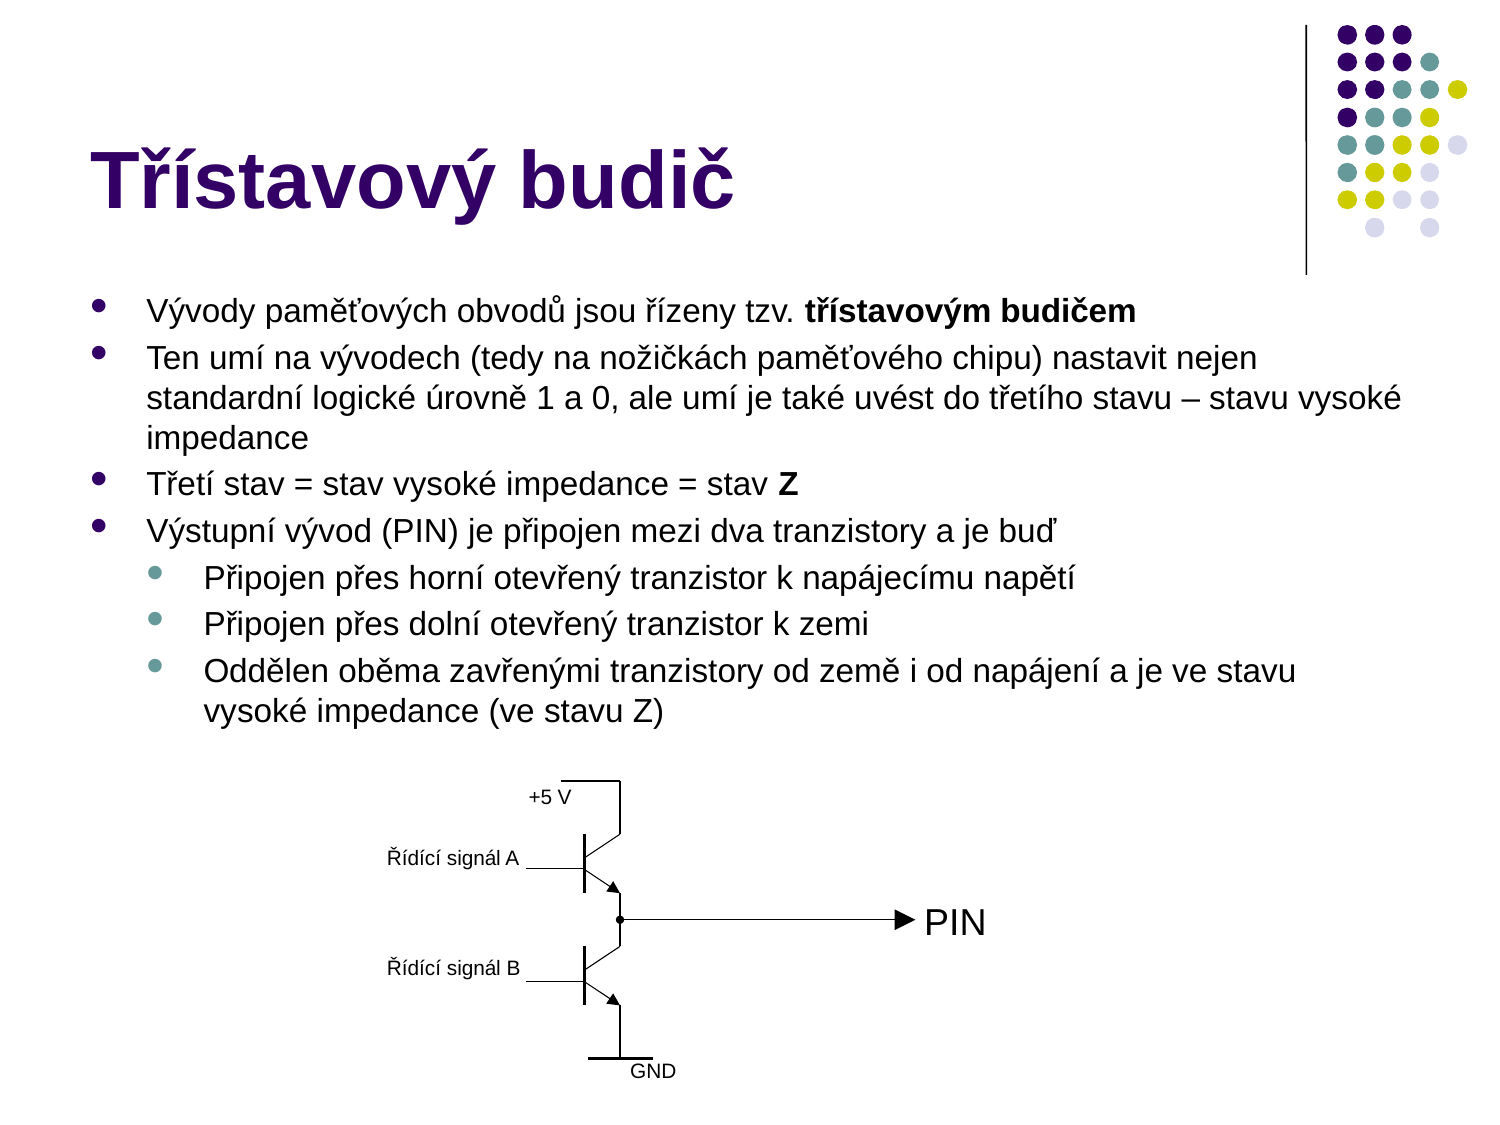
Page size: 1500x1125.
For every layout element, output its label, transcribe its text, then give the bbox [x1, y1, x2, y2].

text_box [584, 981, 620, 1006]
text_box Řídící signál A [372, 837, 548, 878]
title Třístavový budič [75, 20, 1313, 233]
list Vývody paměťových obvodů jsou řízeny tzv. třístavovým budičem Ten umí na vývodech (tedy na nožičkách paměťového chipu) nastavit nejen standardní logické úrovně 1 a 0, ale umí je také uvést do třetího stavu – stavu vysoké impedance Třetí stav = stav vysoké impedance = stav Z Výstupní vývod (PIN) je připojen mezi dva tranzistory a je buď Připojen přes horní otevřený tranzistor k napájecímu napětí Připojen přes dolní otevřený tranzistor k zemi Oddělen oběma zavřenými tranzistory od země i od napájení a je ve stavu vysoké impedance (ve stavu Z) [75, 282, 1425, 752]
text_box +5 V [513, 776, 588, 816]
text_box PIN [909, 890, 1063, 951]
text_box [584, 946, 620, 970]
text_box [584, 869, 620, 894]
text_box Řídící signál B [372, 947, 548, 988]
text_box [584, 834, 620, 858]
text_box GND [615, 1050, 722, 1091]
